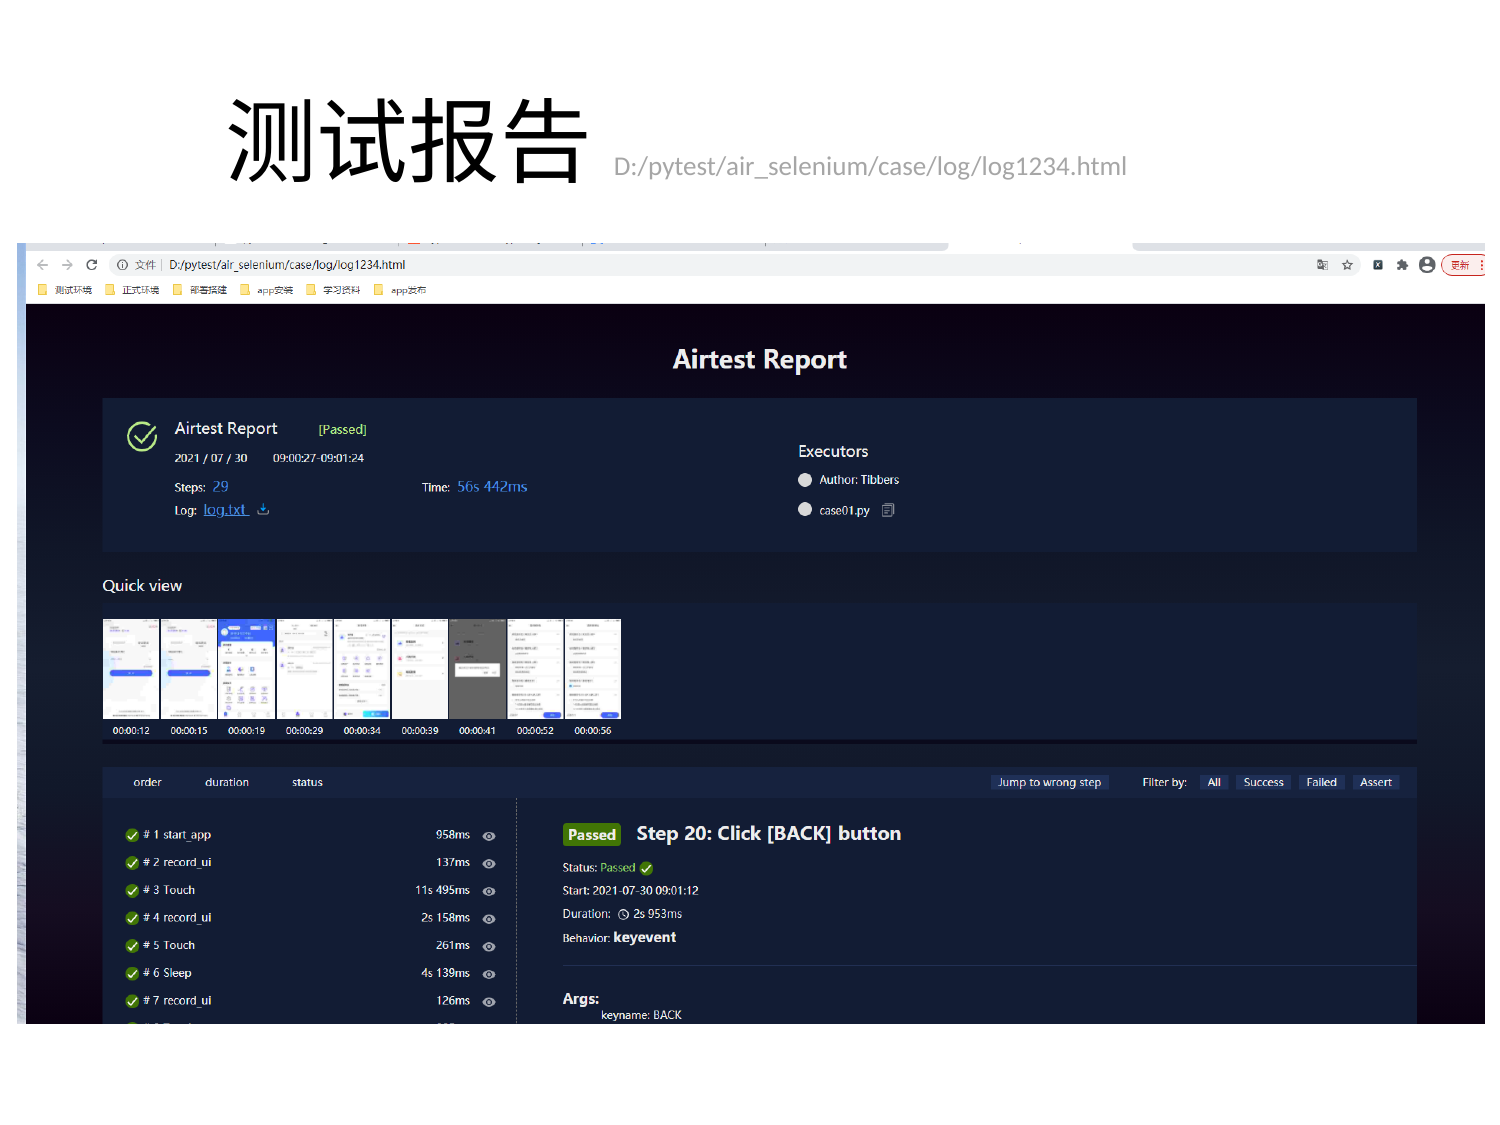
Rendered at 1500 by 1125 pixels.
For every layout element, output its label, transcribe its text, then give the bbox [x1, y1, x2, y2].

title 测试报告D:/pytest/air_selenium/case/log/log1234.html [75, 45, 1425, 233]
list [17, 243, 1486, 1024]
